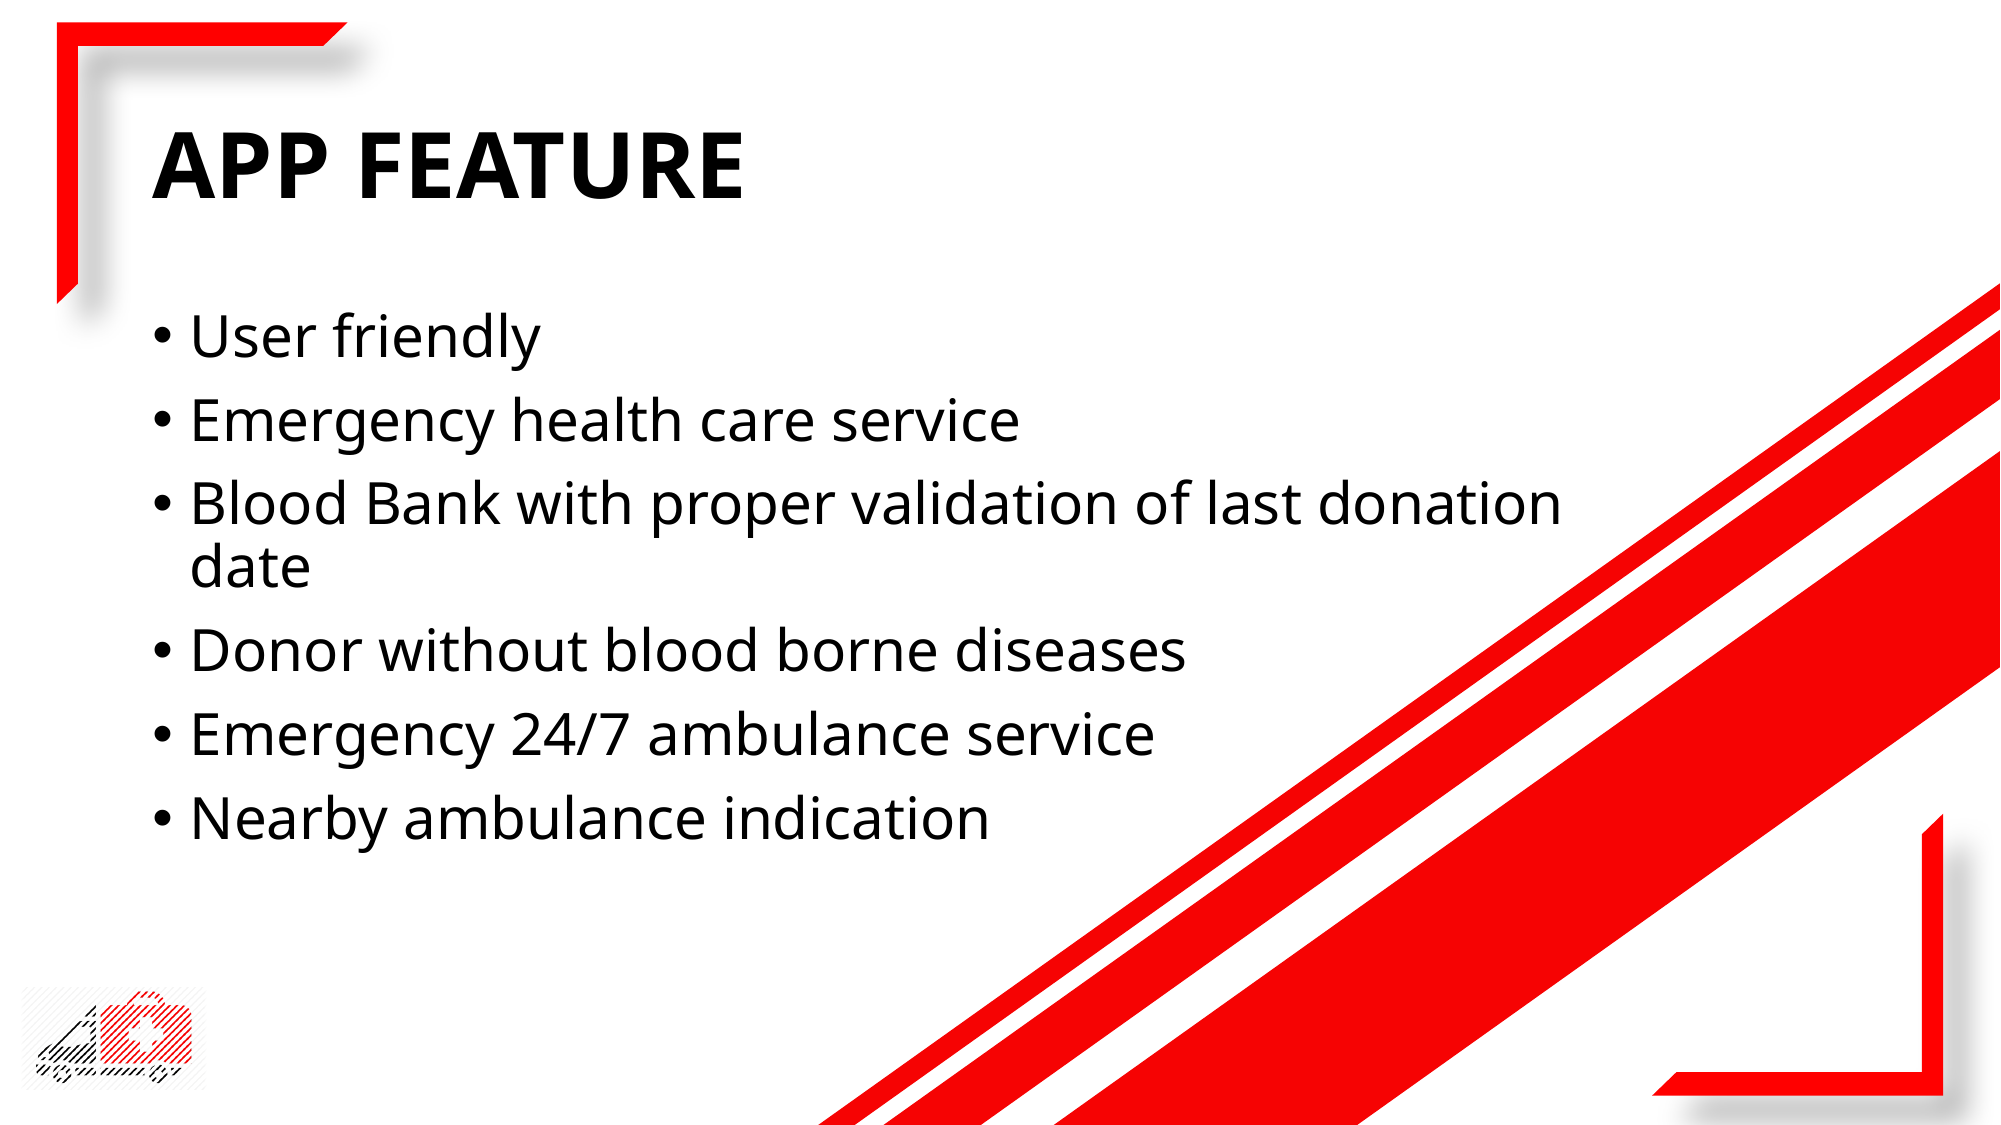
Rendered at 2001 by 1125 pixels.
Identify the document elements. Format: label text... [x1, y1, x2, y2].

text_box [1051, 1014, 1515, 1125]
text_box [881, 328, 2000, 1125]
text_box [1649, 811, 1945, 1097]
title APP FEATURE [137, 59, 1863, 278]
text_box [816, 282, 2000, 1125]
text_box [1605, 449, 2000, 950]
list User friendly Emergency health care service Blood Bank with proper validation of last donation date Donor without blood borne diseases Emergency 24/7 ambulance service Nearby ambulance indication [137, 299, 1605, 1014]
text_box [55, 21, 351, 307]
picture [20, 986, 207, 1090]
